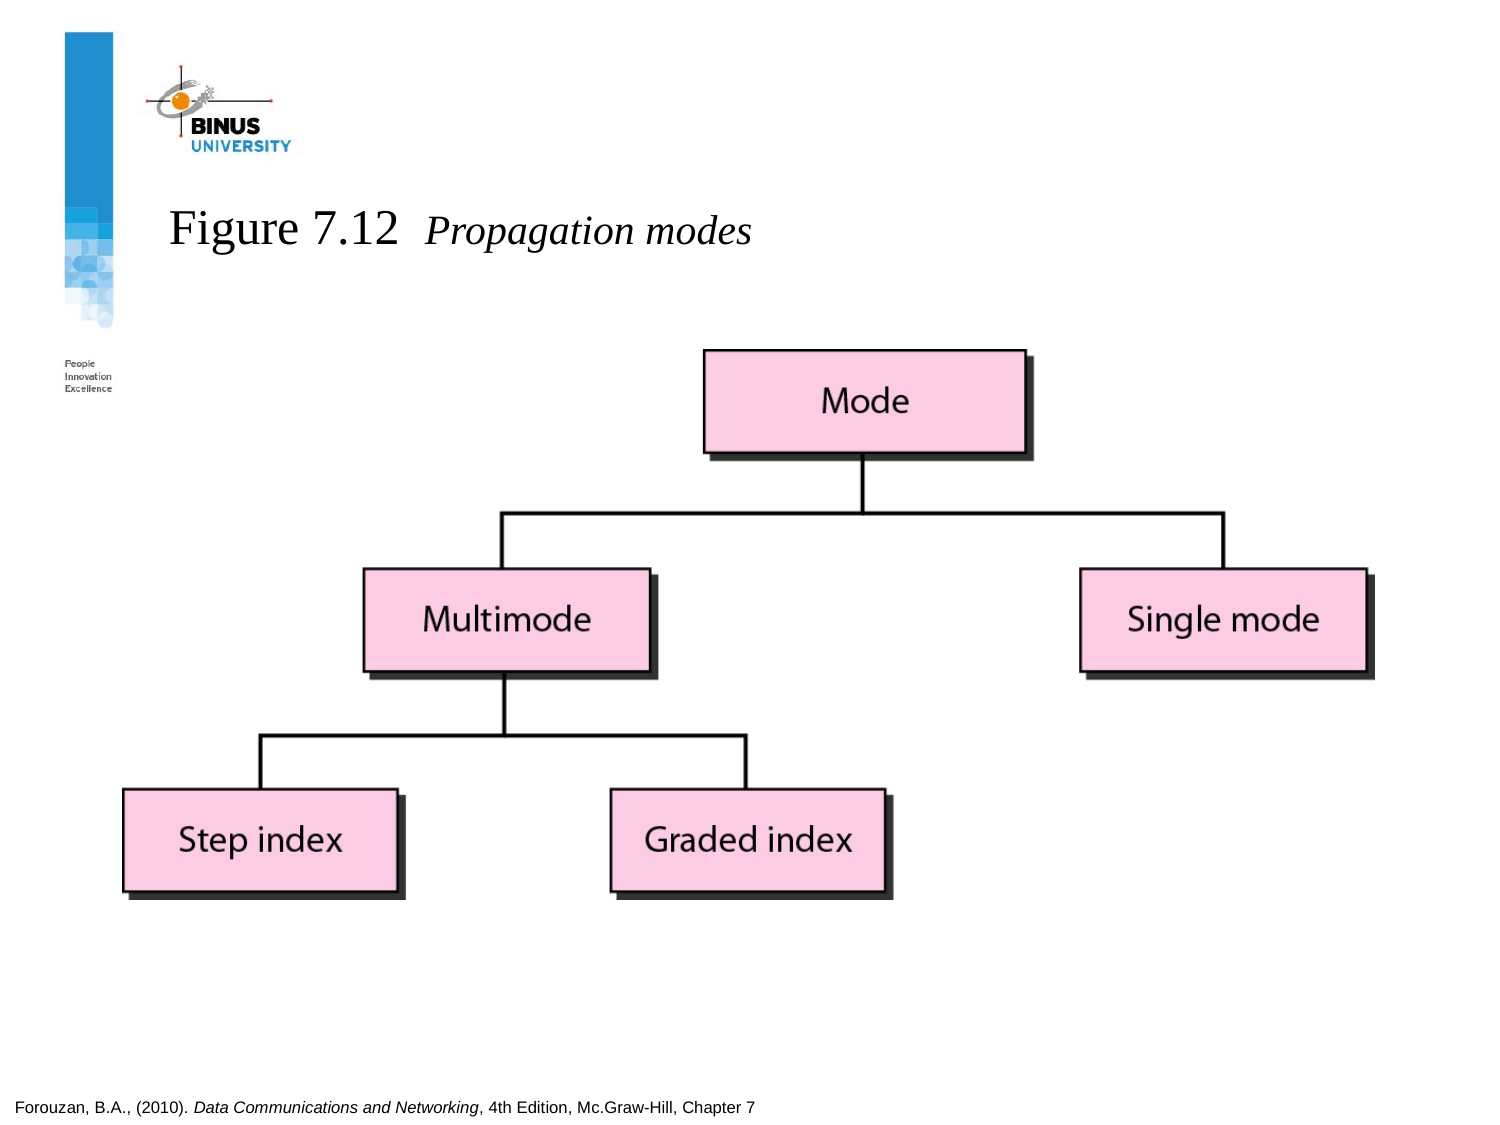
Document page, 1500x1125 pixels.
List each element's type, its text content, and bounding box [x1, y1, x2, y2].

picture [0, 31, 1500, 1094]
text_box Figure 7.12 Propagation modes [154, 187, 768, 263]
text_box Forouzan, B.A., (2010). Data Communications and Networking, 4th Edition, Mc.Graw-Hill, Chapter 7 [0, 1089, 797, 1125]
